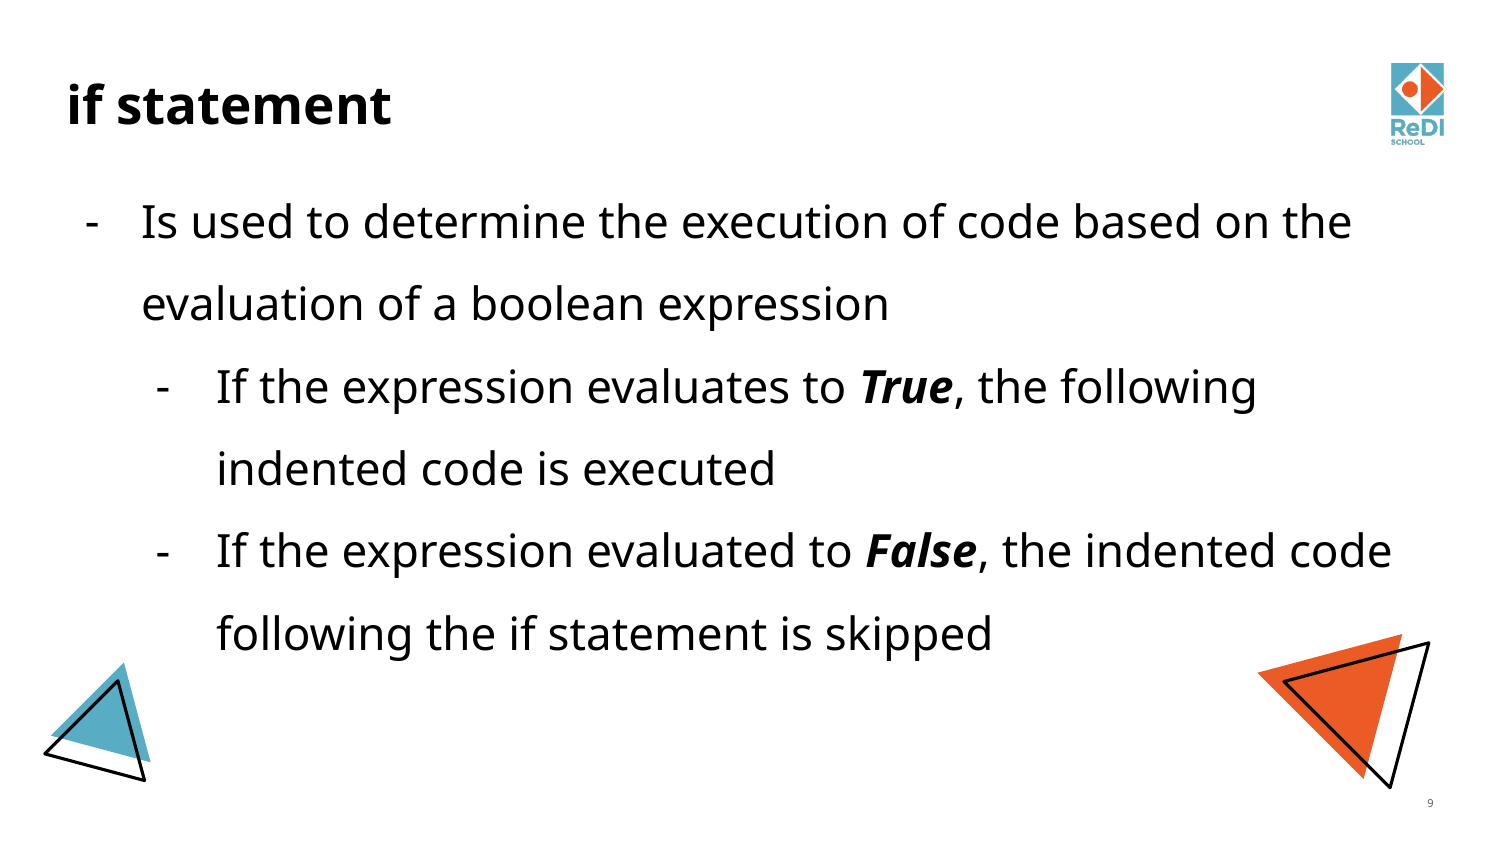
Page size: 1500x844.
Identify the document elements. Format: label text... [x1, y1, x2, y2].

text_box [55, 690, 177, 790]
title if statement [51, 56, 1388, 150]
slide_number ‹#› [1388, 781, 1449, 827]
picture [1391, 63, 1447, 145]
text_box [1281, 612, 1458, 756]
list Is used to determine the execution of code based on the evaluation of a boolean expression If the expression evaluates to True, the following indented code is executed If the expression evaluated to False, the indented code following the if statement is skipped [51, 150, 1449, 765]
